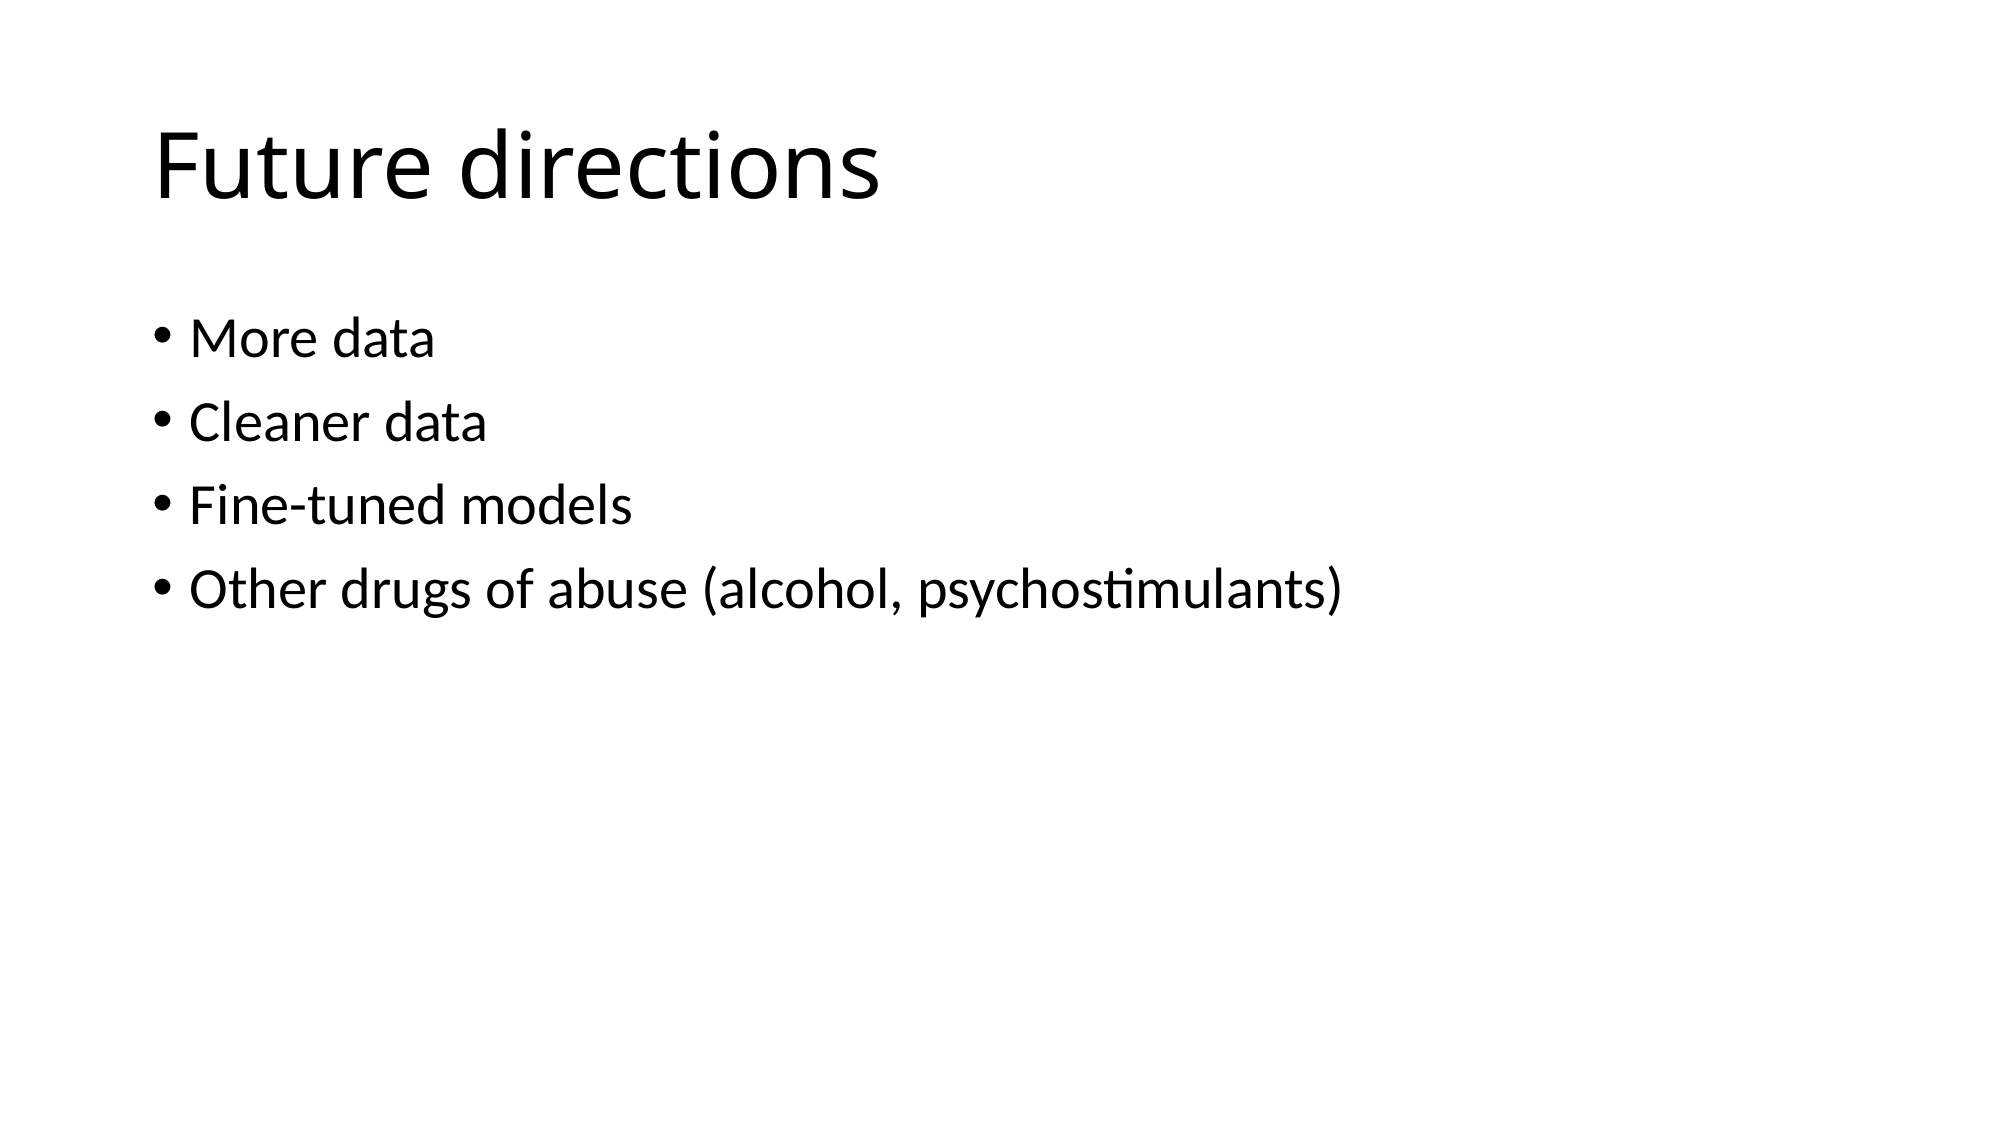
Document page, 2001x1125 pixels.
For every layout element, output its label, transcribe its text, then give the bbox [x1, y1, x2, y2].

title Future directions [137, 59, 1863, 278]
list More data Cleaner data Fine-tuned models Other drugs of abuse (alcohol, psychostimulants) [137, 299, 1863, 1014]
